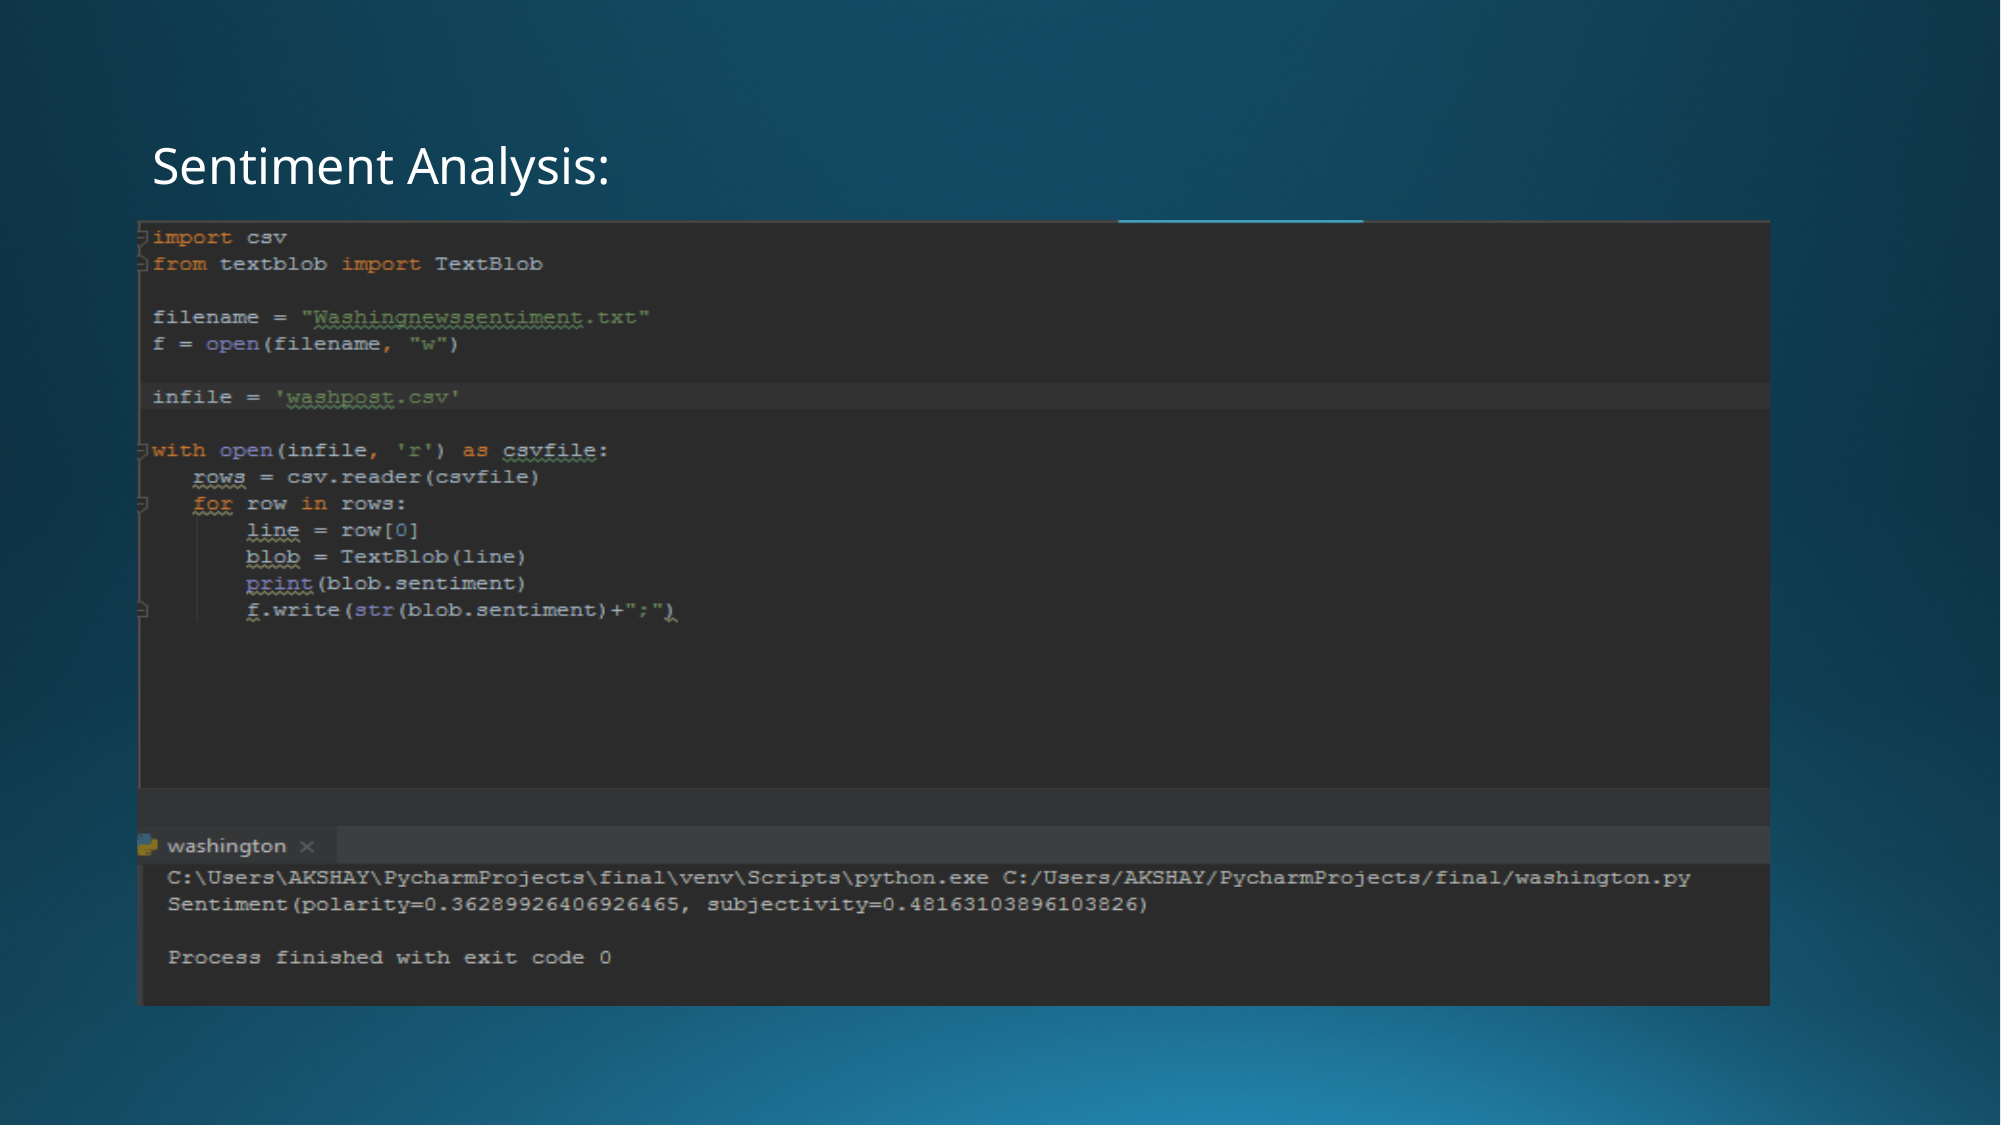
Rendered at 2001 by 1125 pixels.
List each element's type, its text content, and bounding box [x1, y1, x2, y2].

picture [0, 0, 2001, 1125]
title Sentiment Analysis: [137, 59, 1863, 278]
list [137, 220, 1770, 1006]
